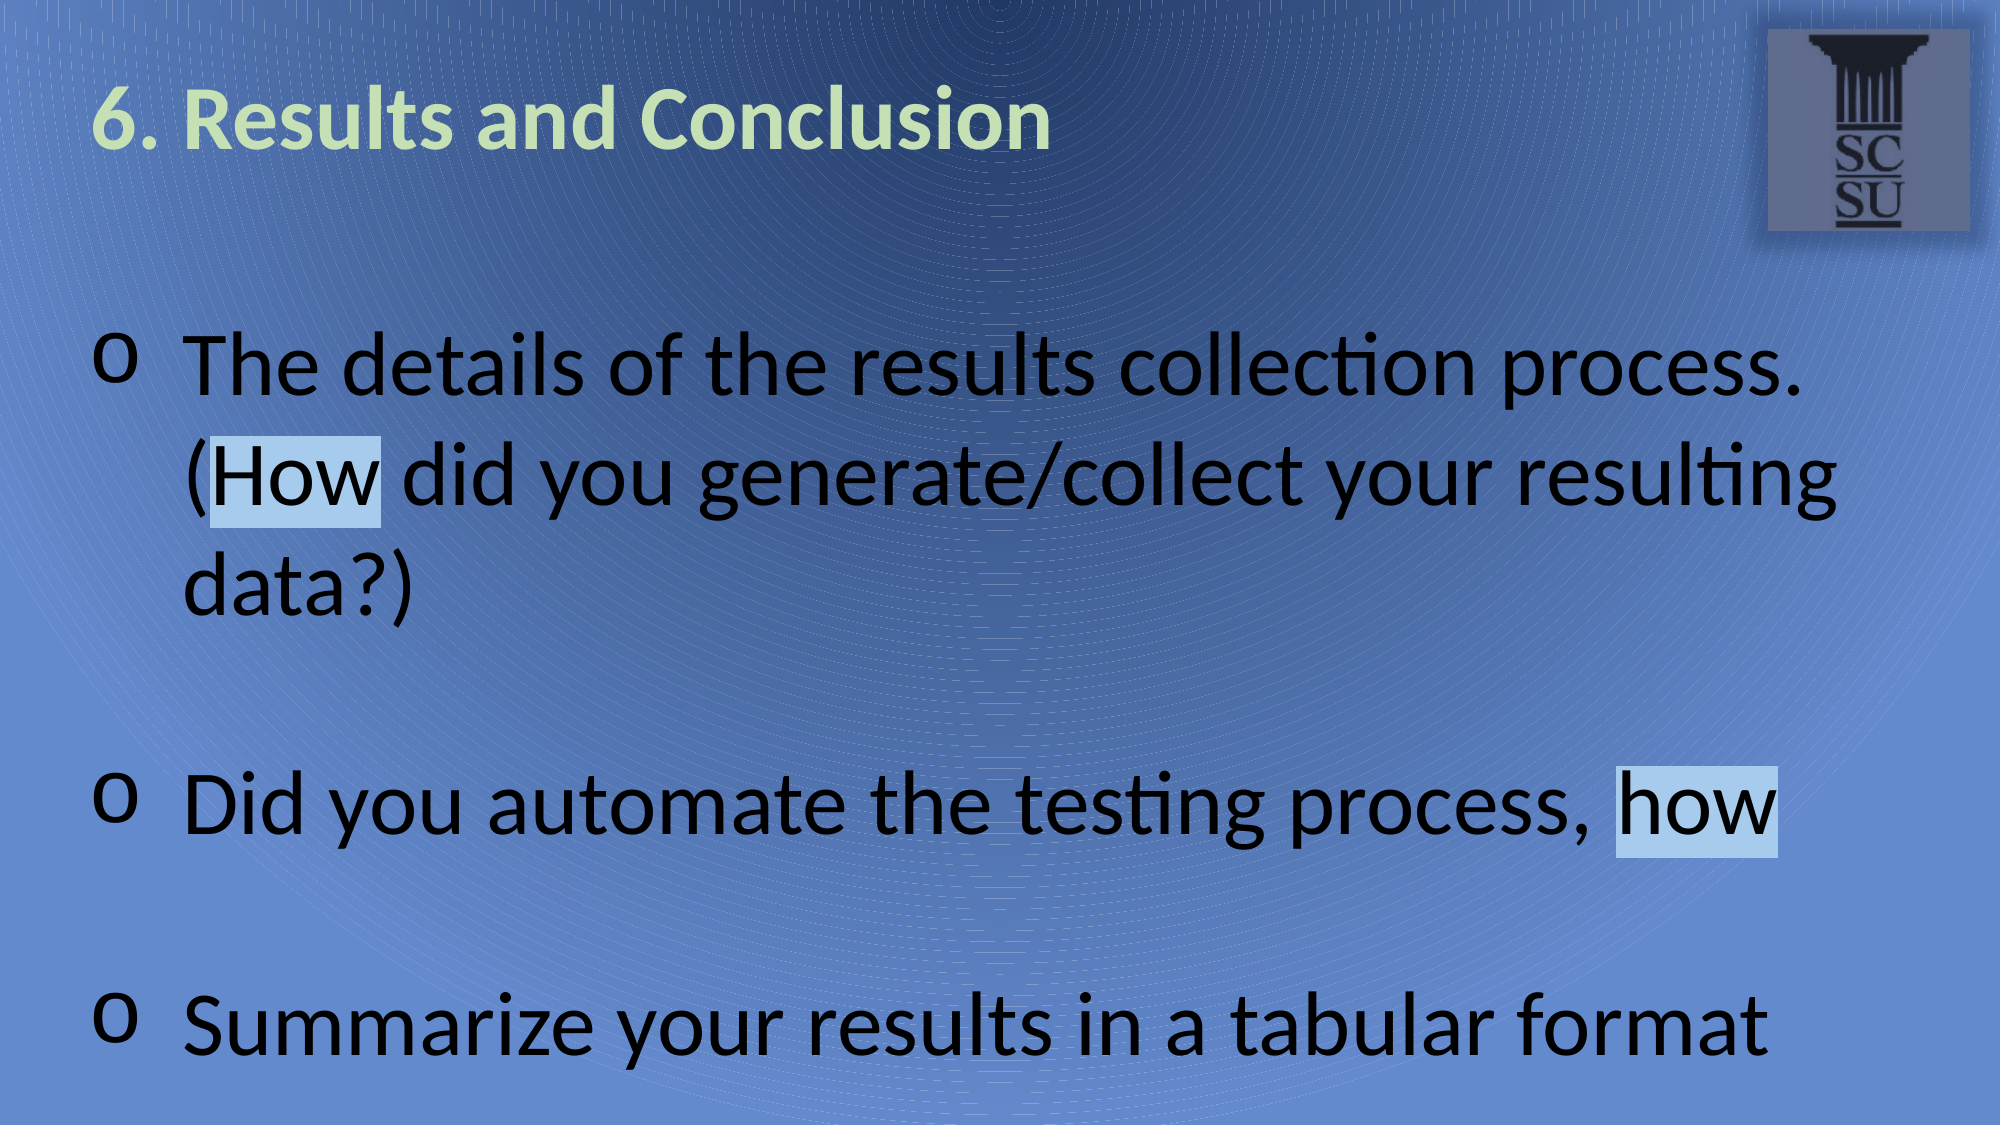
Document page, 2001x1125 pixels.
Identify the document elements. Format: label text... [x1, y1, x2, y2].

picture [1768, 29, 1970, 231]
text_box 6. Results and Conclusion [76, 50, 1134, 175]
text_box The details of the results collection process. (How did you generate/collect your resulting data?) Did you automate the testing process, how Summarize your results in a tabular format [73, 296, 1968, 1125]
